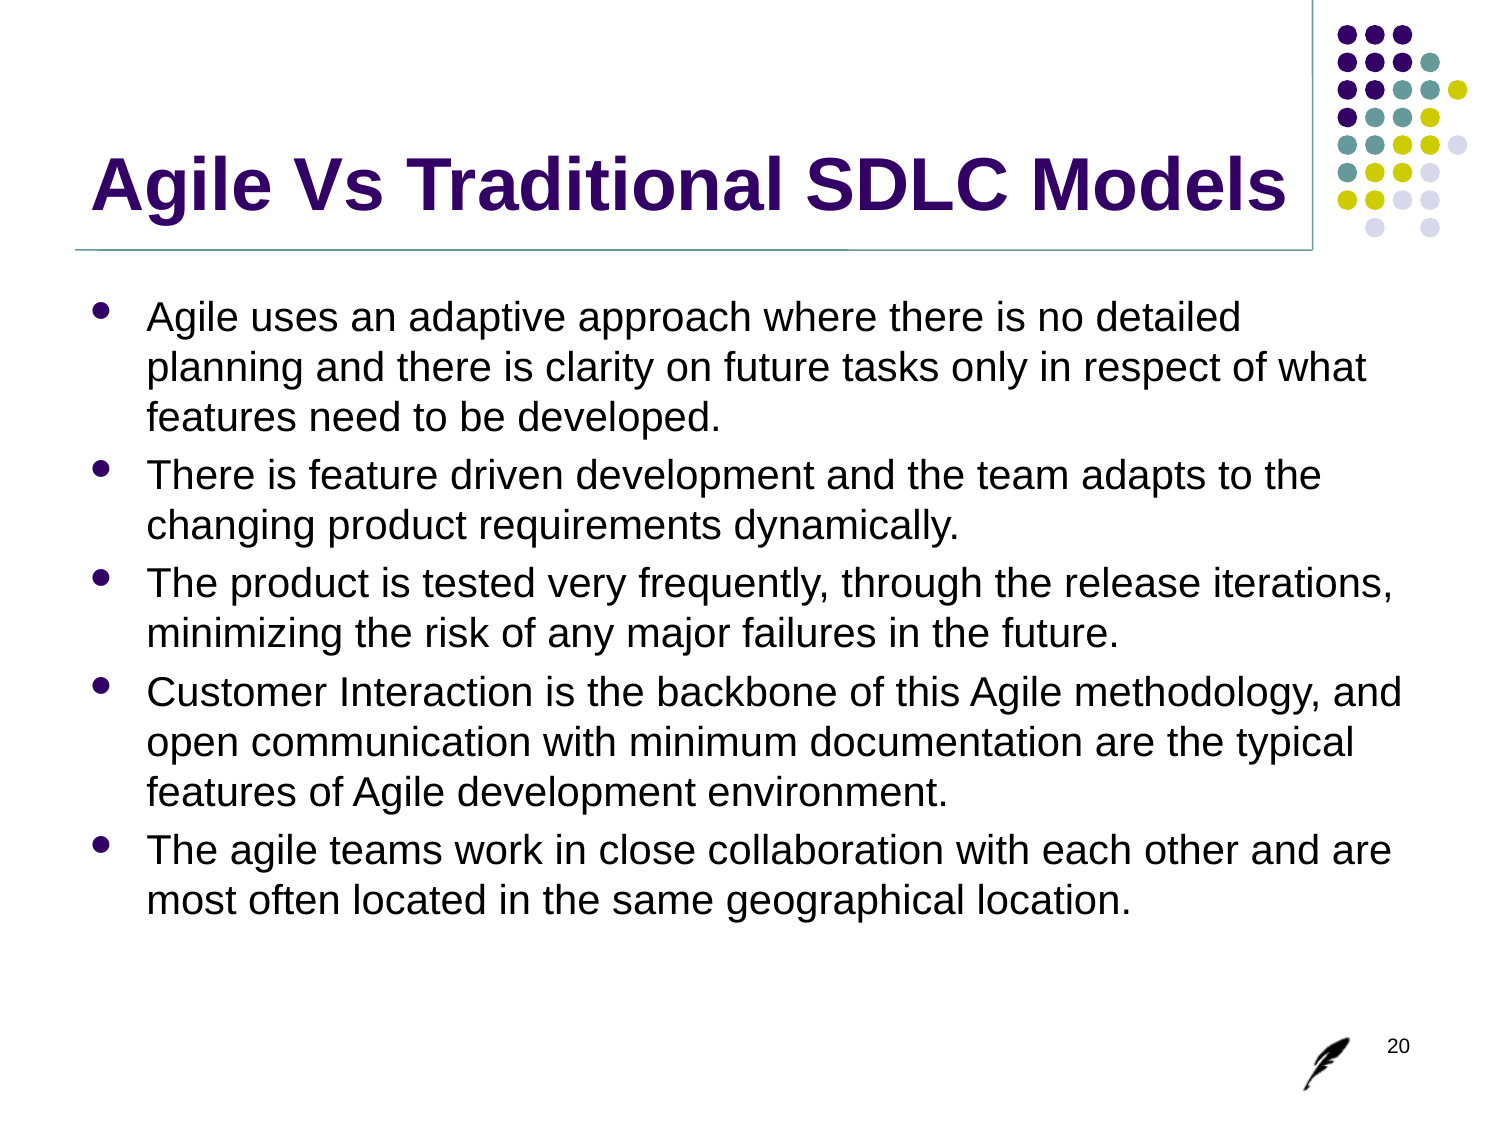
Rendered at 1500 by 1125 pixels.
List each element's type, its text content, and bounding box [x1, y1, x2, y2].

list Agile uses an adaptive approach where there is no detailed planning and there is clarity on future tasks only in respect of what features need to be developed. There is feature driven development and the team adapts to the changing product requirements dynamically. The product is tested very frequently, through the release iterations, minimizing the risk of any major failures in the future. Customer Interaction is the backbone of this Agile methodology, and open communication with minimum documentation are the typical features of Agile development environment. The agile teams work in close collaboration with each other and are most often located in the same geographical location. [75, 282, 1425, 1006]
slide_number 20 [1074, 1025, 1425, 1100]
title Agile Vs Traditional SDLC Models [75, 20, 1313, 233]
